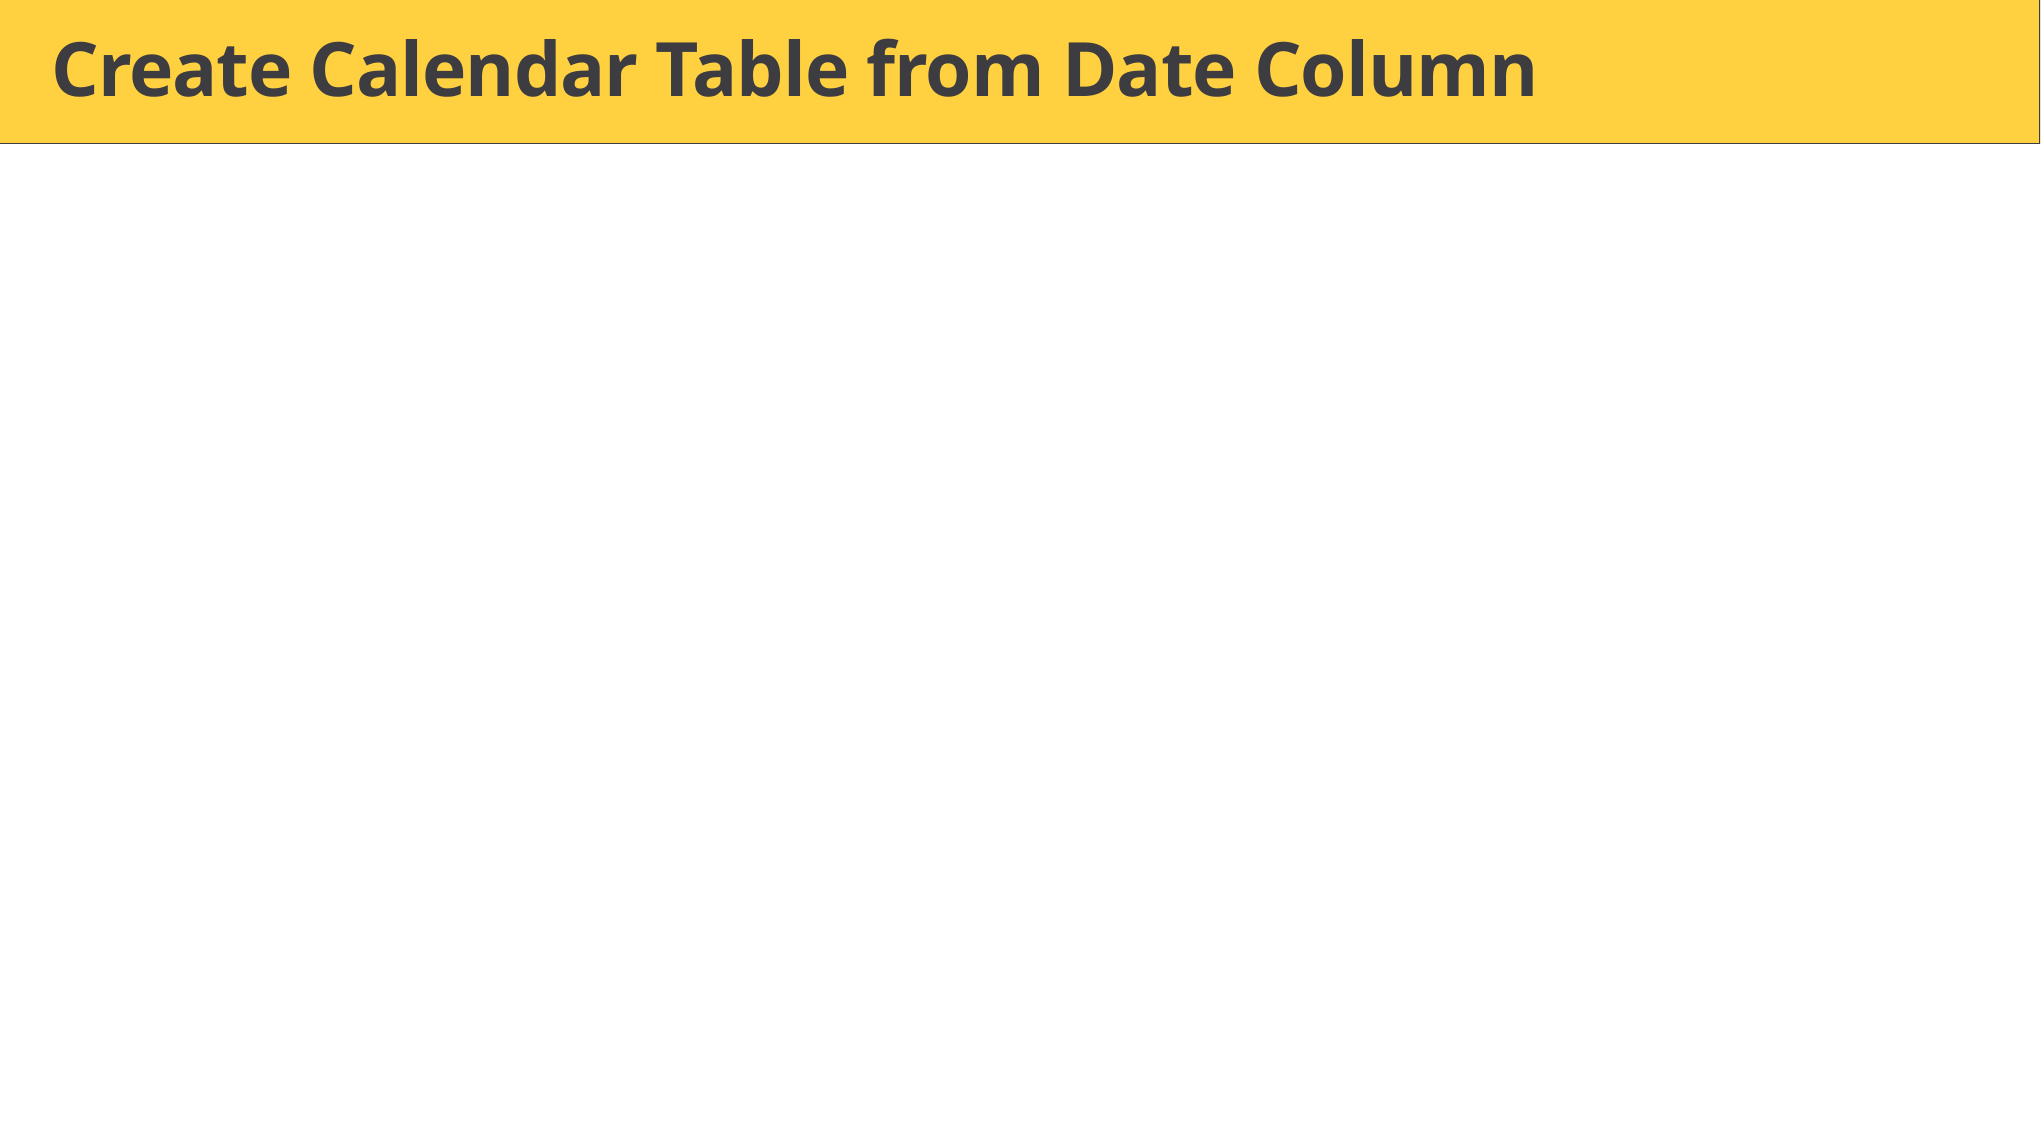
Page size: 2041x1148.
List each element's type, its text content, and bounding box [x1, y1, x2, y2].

title Create Calendar Table from Date Column [51, 31, 1988, 113]
